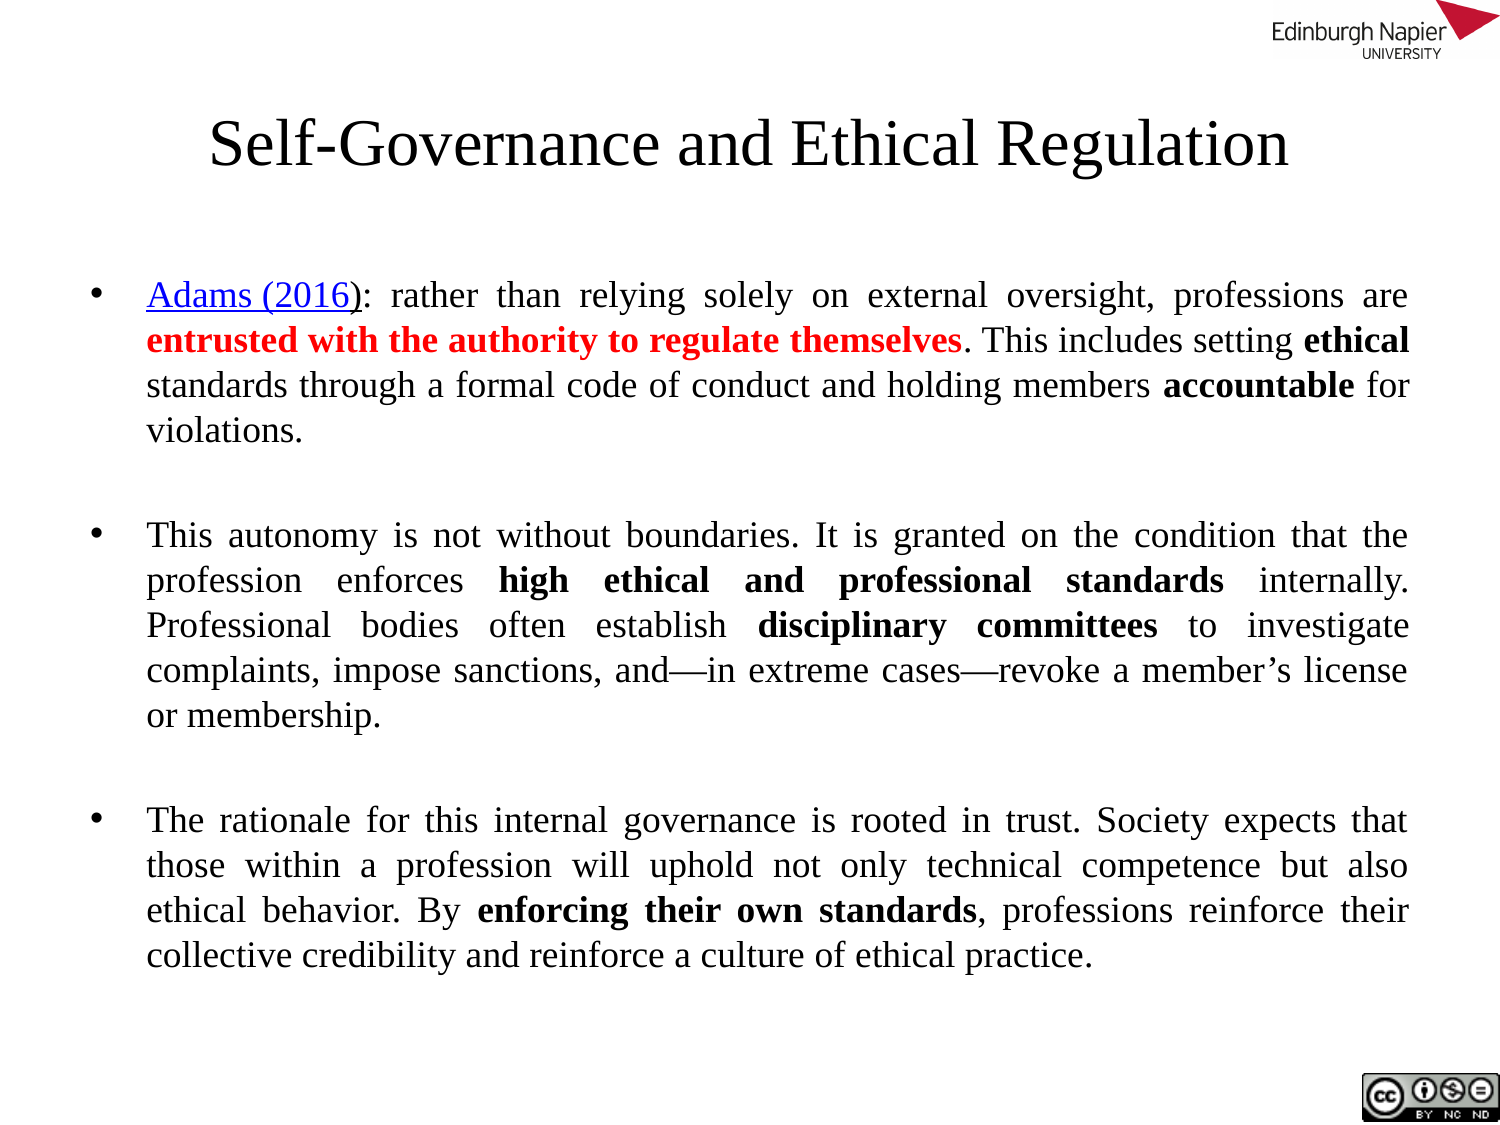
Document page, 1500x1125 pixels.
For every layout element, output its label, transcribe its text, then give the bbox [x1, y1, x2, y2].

picture [1273, 0, 1500, 60]
picture [1362, 1073, 1500, 1123]
list Adams (2016): rather than relying solely on external oversight, professions are entrusted with the authority to regulate themselves. This includes setting ethical standards through a formal code of conduct and holding members accountable for violations. This autonomy is not without boundaries. It is granted on the condition that the profession enforces high ethical and professional standards internally. Professional bodies often establish disciplinary committees to investigate complaints, impose sanctions, and—in extreme cases—revoke a member’s license or membership. The rationale for this internal governance is rooted in trust. Society expects that those within a profession will uphold not only technical competence but also ethical behavior. By enforcing their own standards, professions reinforce their collective credibility and reinforce a culture of ethical practice. [75, 262, 1425, 1005]
title Self-Governance and Ethical Regulation [75, 45, 1425, 233]
